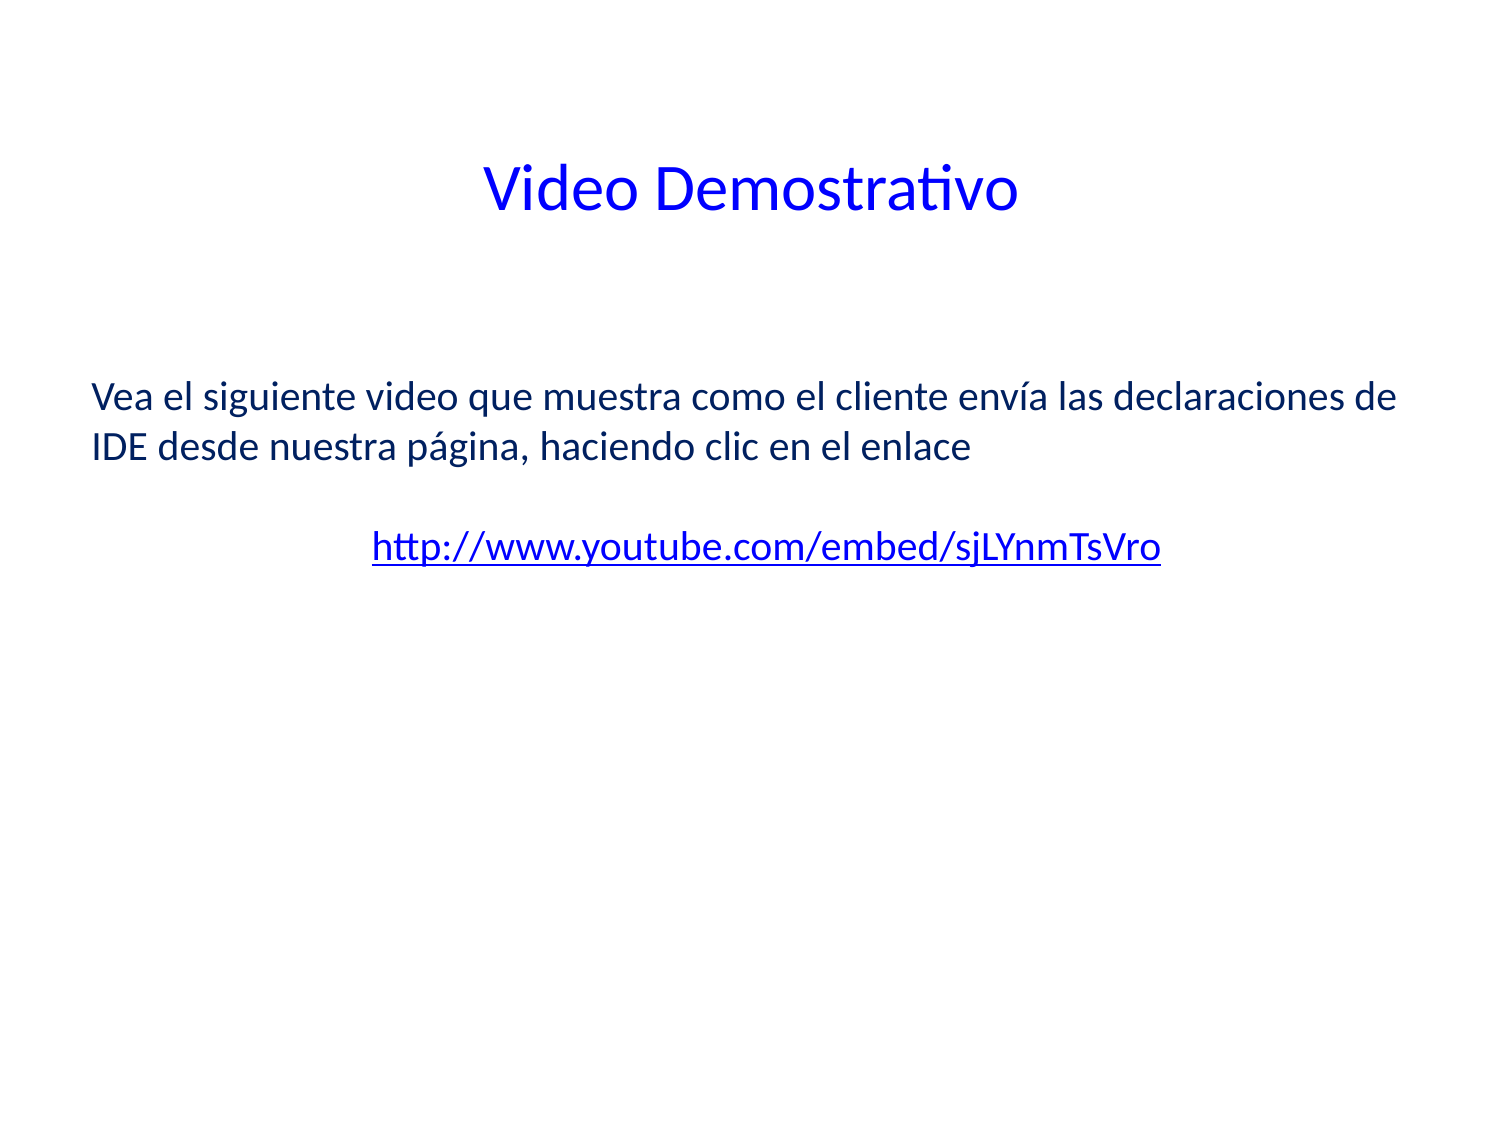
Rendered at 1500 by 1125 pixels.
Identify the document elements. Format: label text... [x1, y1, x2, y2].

text_box Vea el siguiente video que muestra como el cliente envía las declaraciones de IDE desde nuestra página, haciendo clic en el enlace http://www.youtube.com/embed/sjLYnmTsVro [76, 361, 1447, 627]
text_box Video Demostrativo [76, 90, 1427, 278]
